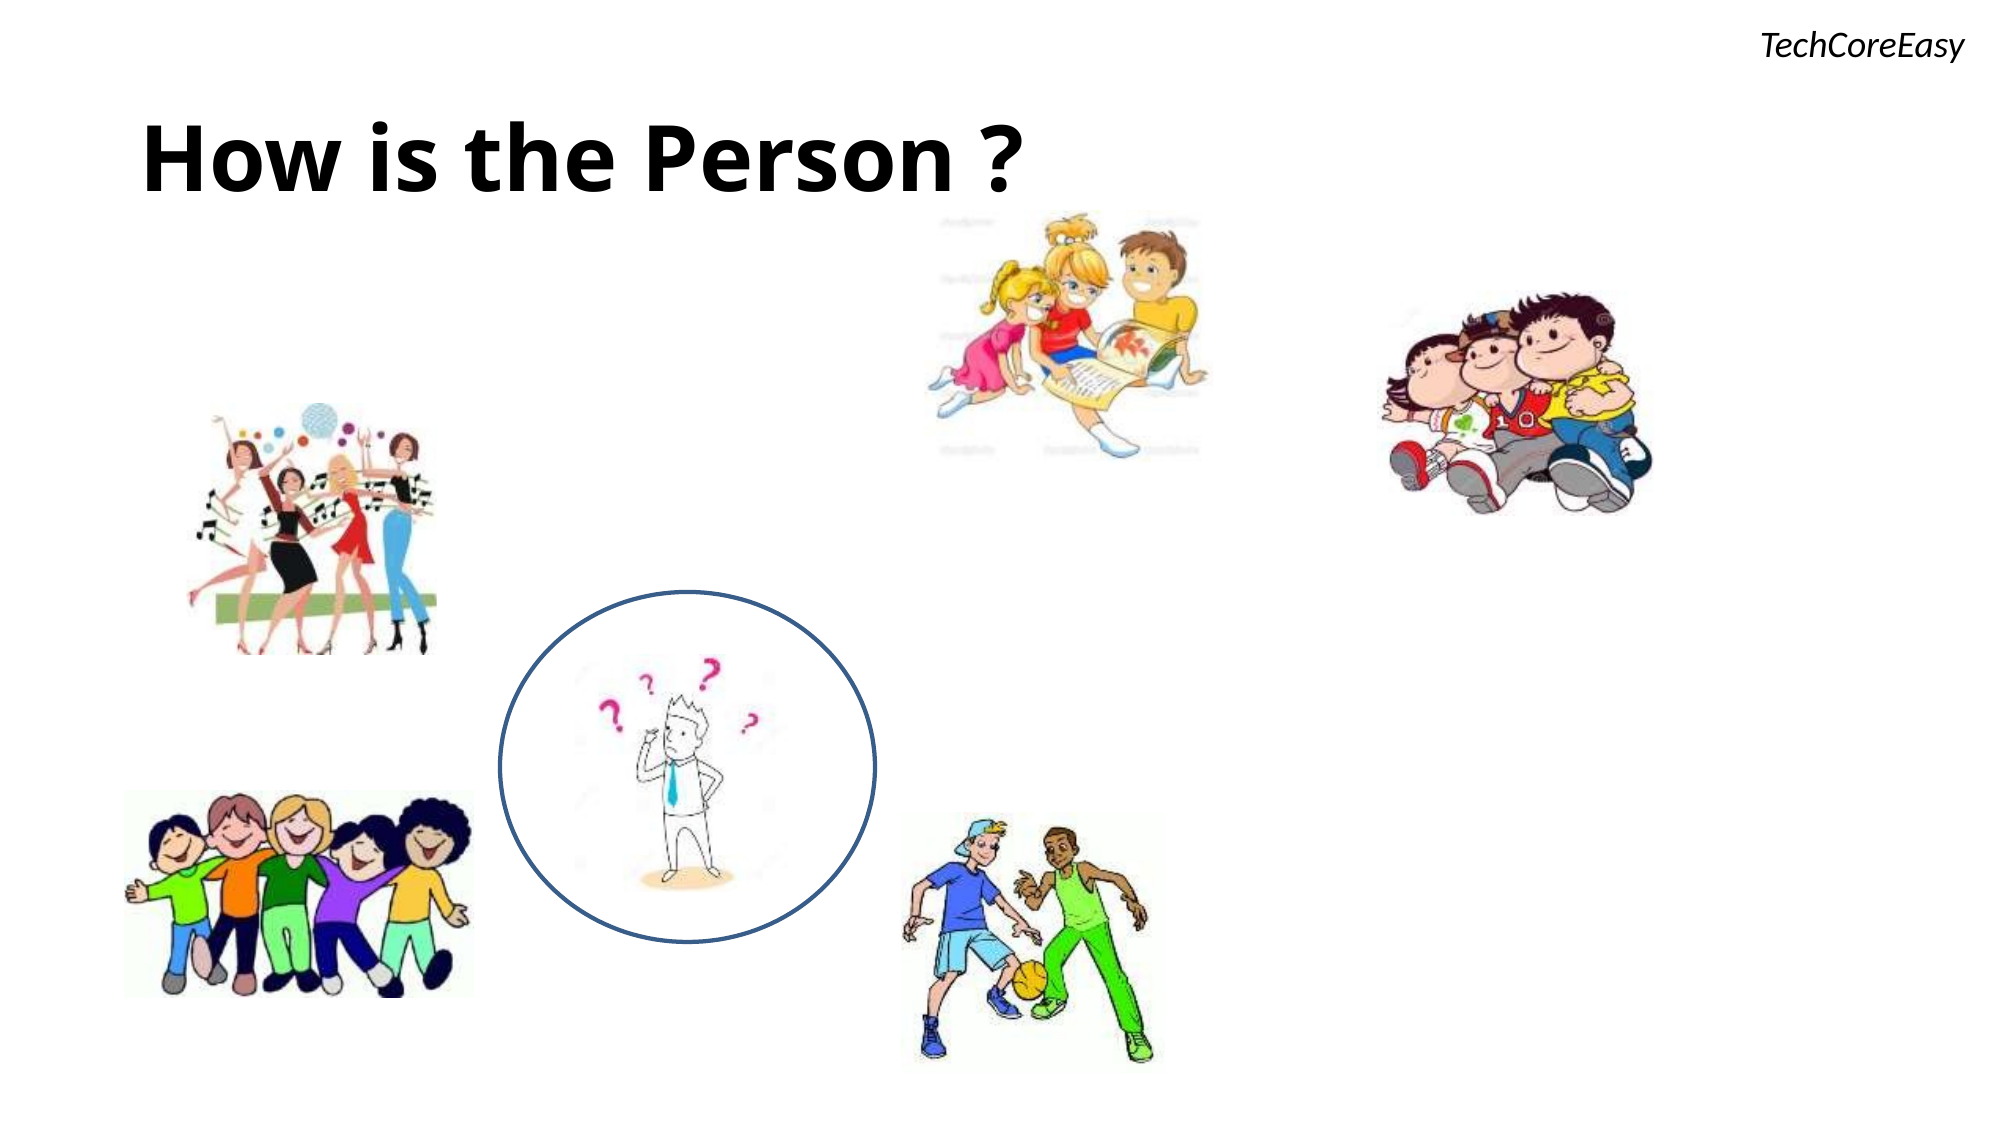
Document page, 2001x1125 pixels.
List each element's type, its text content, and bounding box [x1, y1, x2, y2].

text_box [924, 210, 1214, 463]
text_box [901, 812, 1166, 1073]
text_box [186, 403, 437, 655]
text_box TechCoreEasy [1745, 12, 1980, 73]
title How is the Person ? [124, 52, 1850, 271]
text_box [497, 589, 878, 945]
text_box [1376, 290, 1655, 516]
text_box [124, 790, 475, 998]
